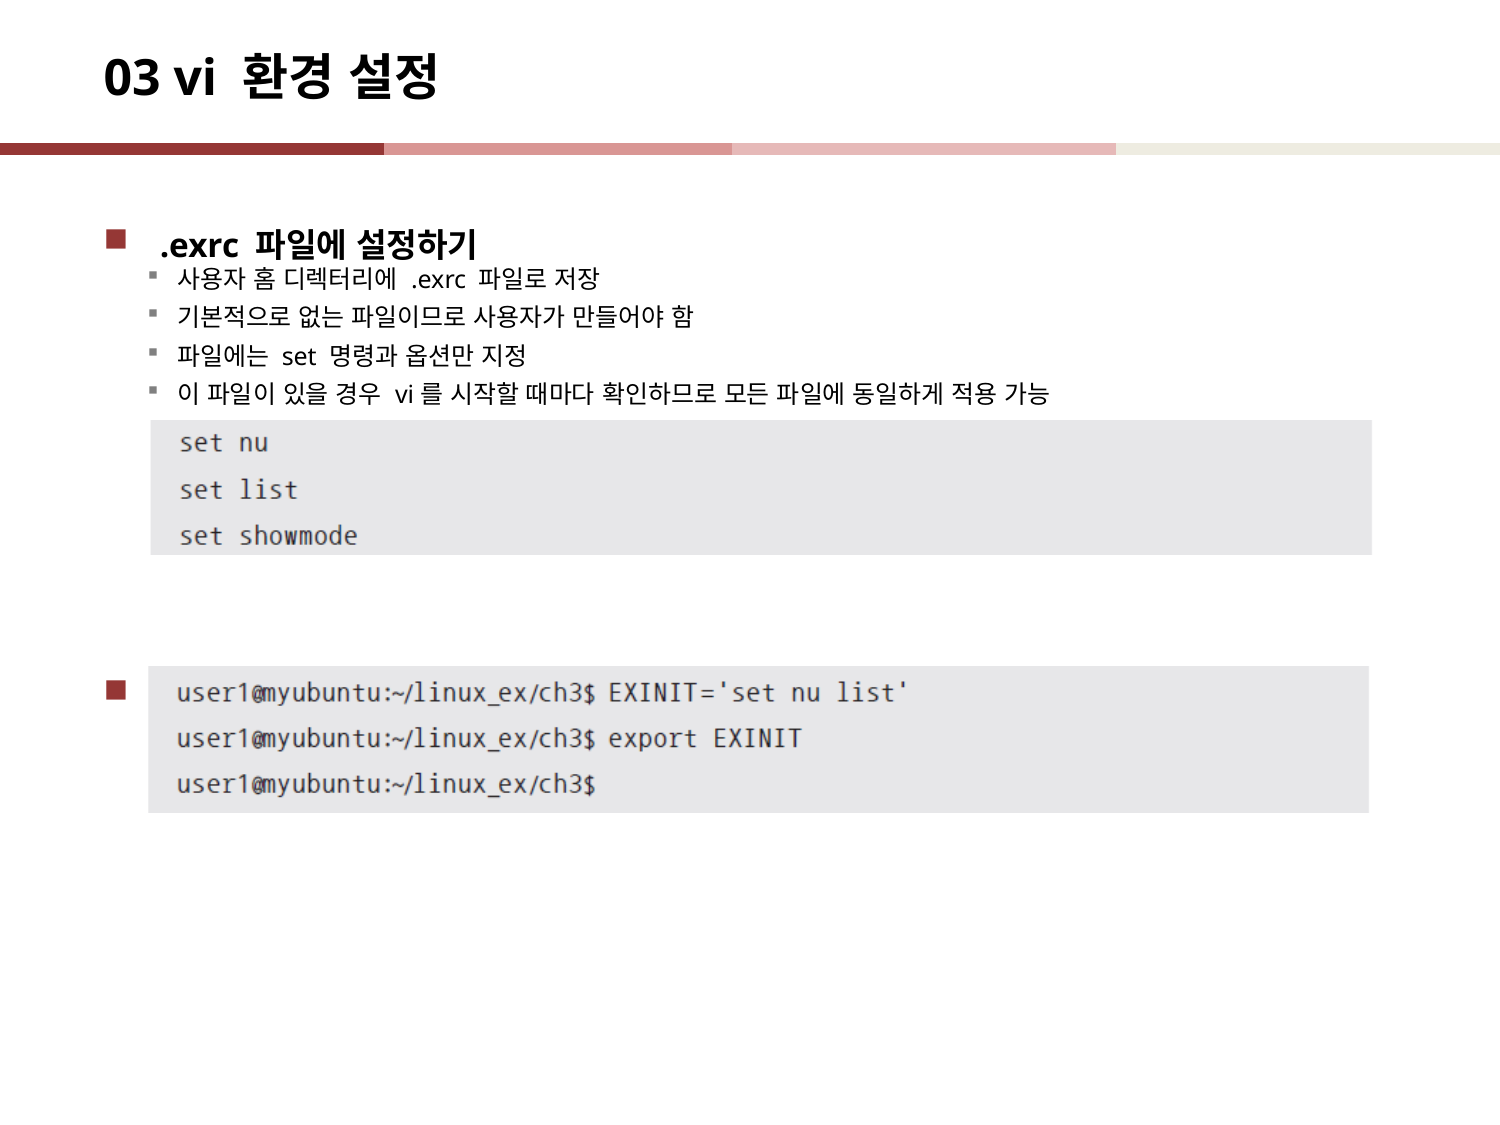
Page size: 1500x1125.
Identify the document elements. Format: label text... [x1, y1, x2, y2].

list .exrc 파일에 설정하기 사용자 홈 디렉터리에 .exrc 파일로 저장 기본적으로 없는 파일이므로 사용자가 만들어야 함 파일에는 set 명령과 옵션만 지정 이 파일이 있을 경우 vi를 시작할 때마다 확인하므로 모든 파일에 동일하게 적용 가능 EXINIT 환경 변수에 설정하기 vi 환경 설정은 다음과 같이 셸의 환경 변수인 EXINIT에도 가능 [88, 196, 1436, 1083]
title 03 vi 환경 설정 [88, 30, 1330, 121]
picture [147, 665, 1372, 813]
picture [148, 420, 1375, 555]
